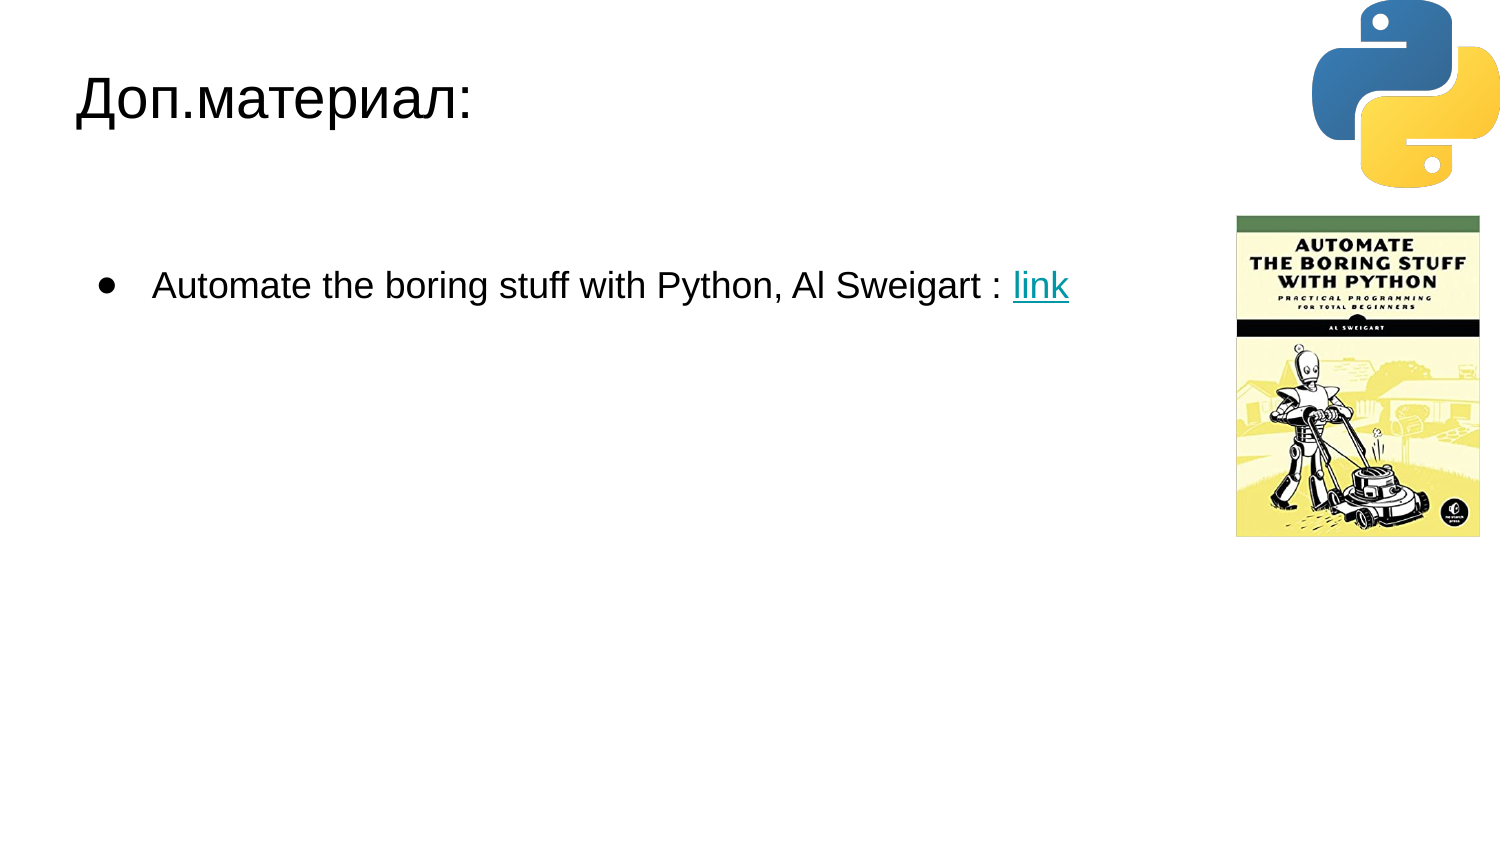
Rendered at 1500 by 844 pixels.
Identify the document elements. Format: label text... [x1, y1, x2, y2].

text_box Доп.материал: [61, 44, 605, 174]
picture [1311, 0, 1500, 188]
picture [1235, 214, 1480, 537]
text_box Automate the boring stuff with Python, Al Sweigart : link [61, 246, 1230, 434]
